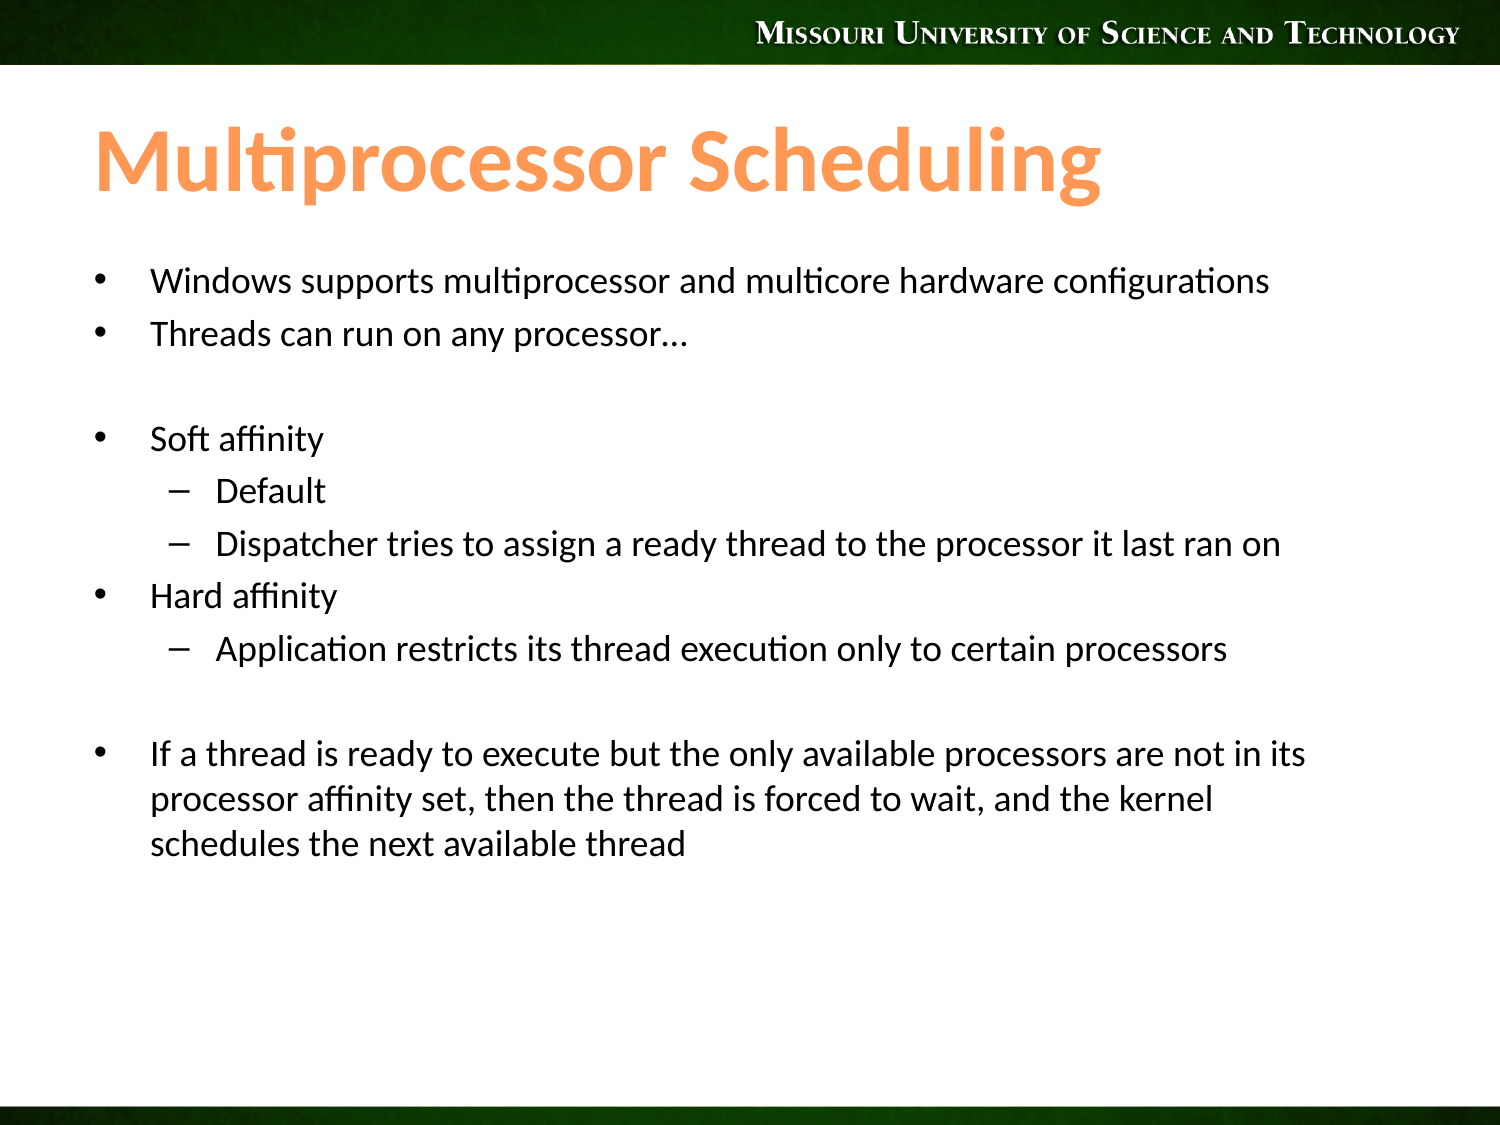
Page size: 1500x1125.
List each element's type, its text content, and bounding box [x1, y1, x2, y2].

title Multiprocessor Scheduling [78, 61, 1429, 249]
picture [0, 0, 1500, 1125]
list Windows supports multiprocessor and multicore hardware configurations Threads can run on any processor… Soft affinity Default Dispatcher tries to assign a ready thread to the processor it last ran on Hard affinity Application restricts its thread execution only to certain processors If a thread is ready to execute but the only available processors are not in its processor affinity set, then the thread is forced to wait, and the kernel schedules the next available thread [78, 248, 1372, 1038]
